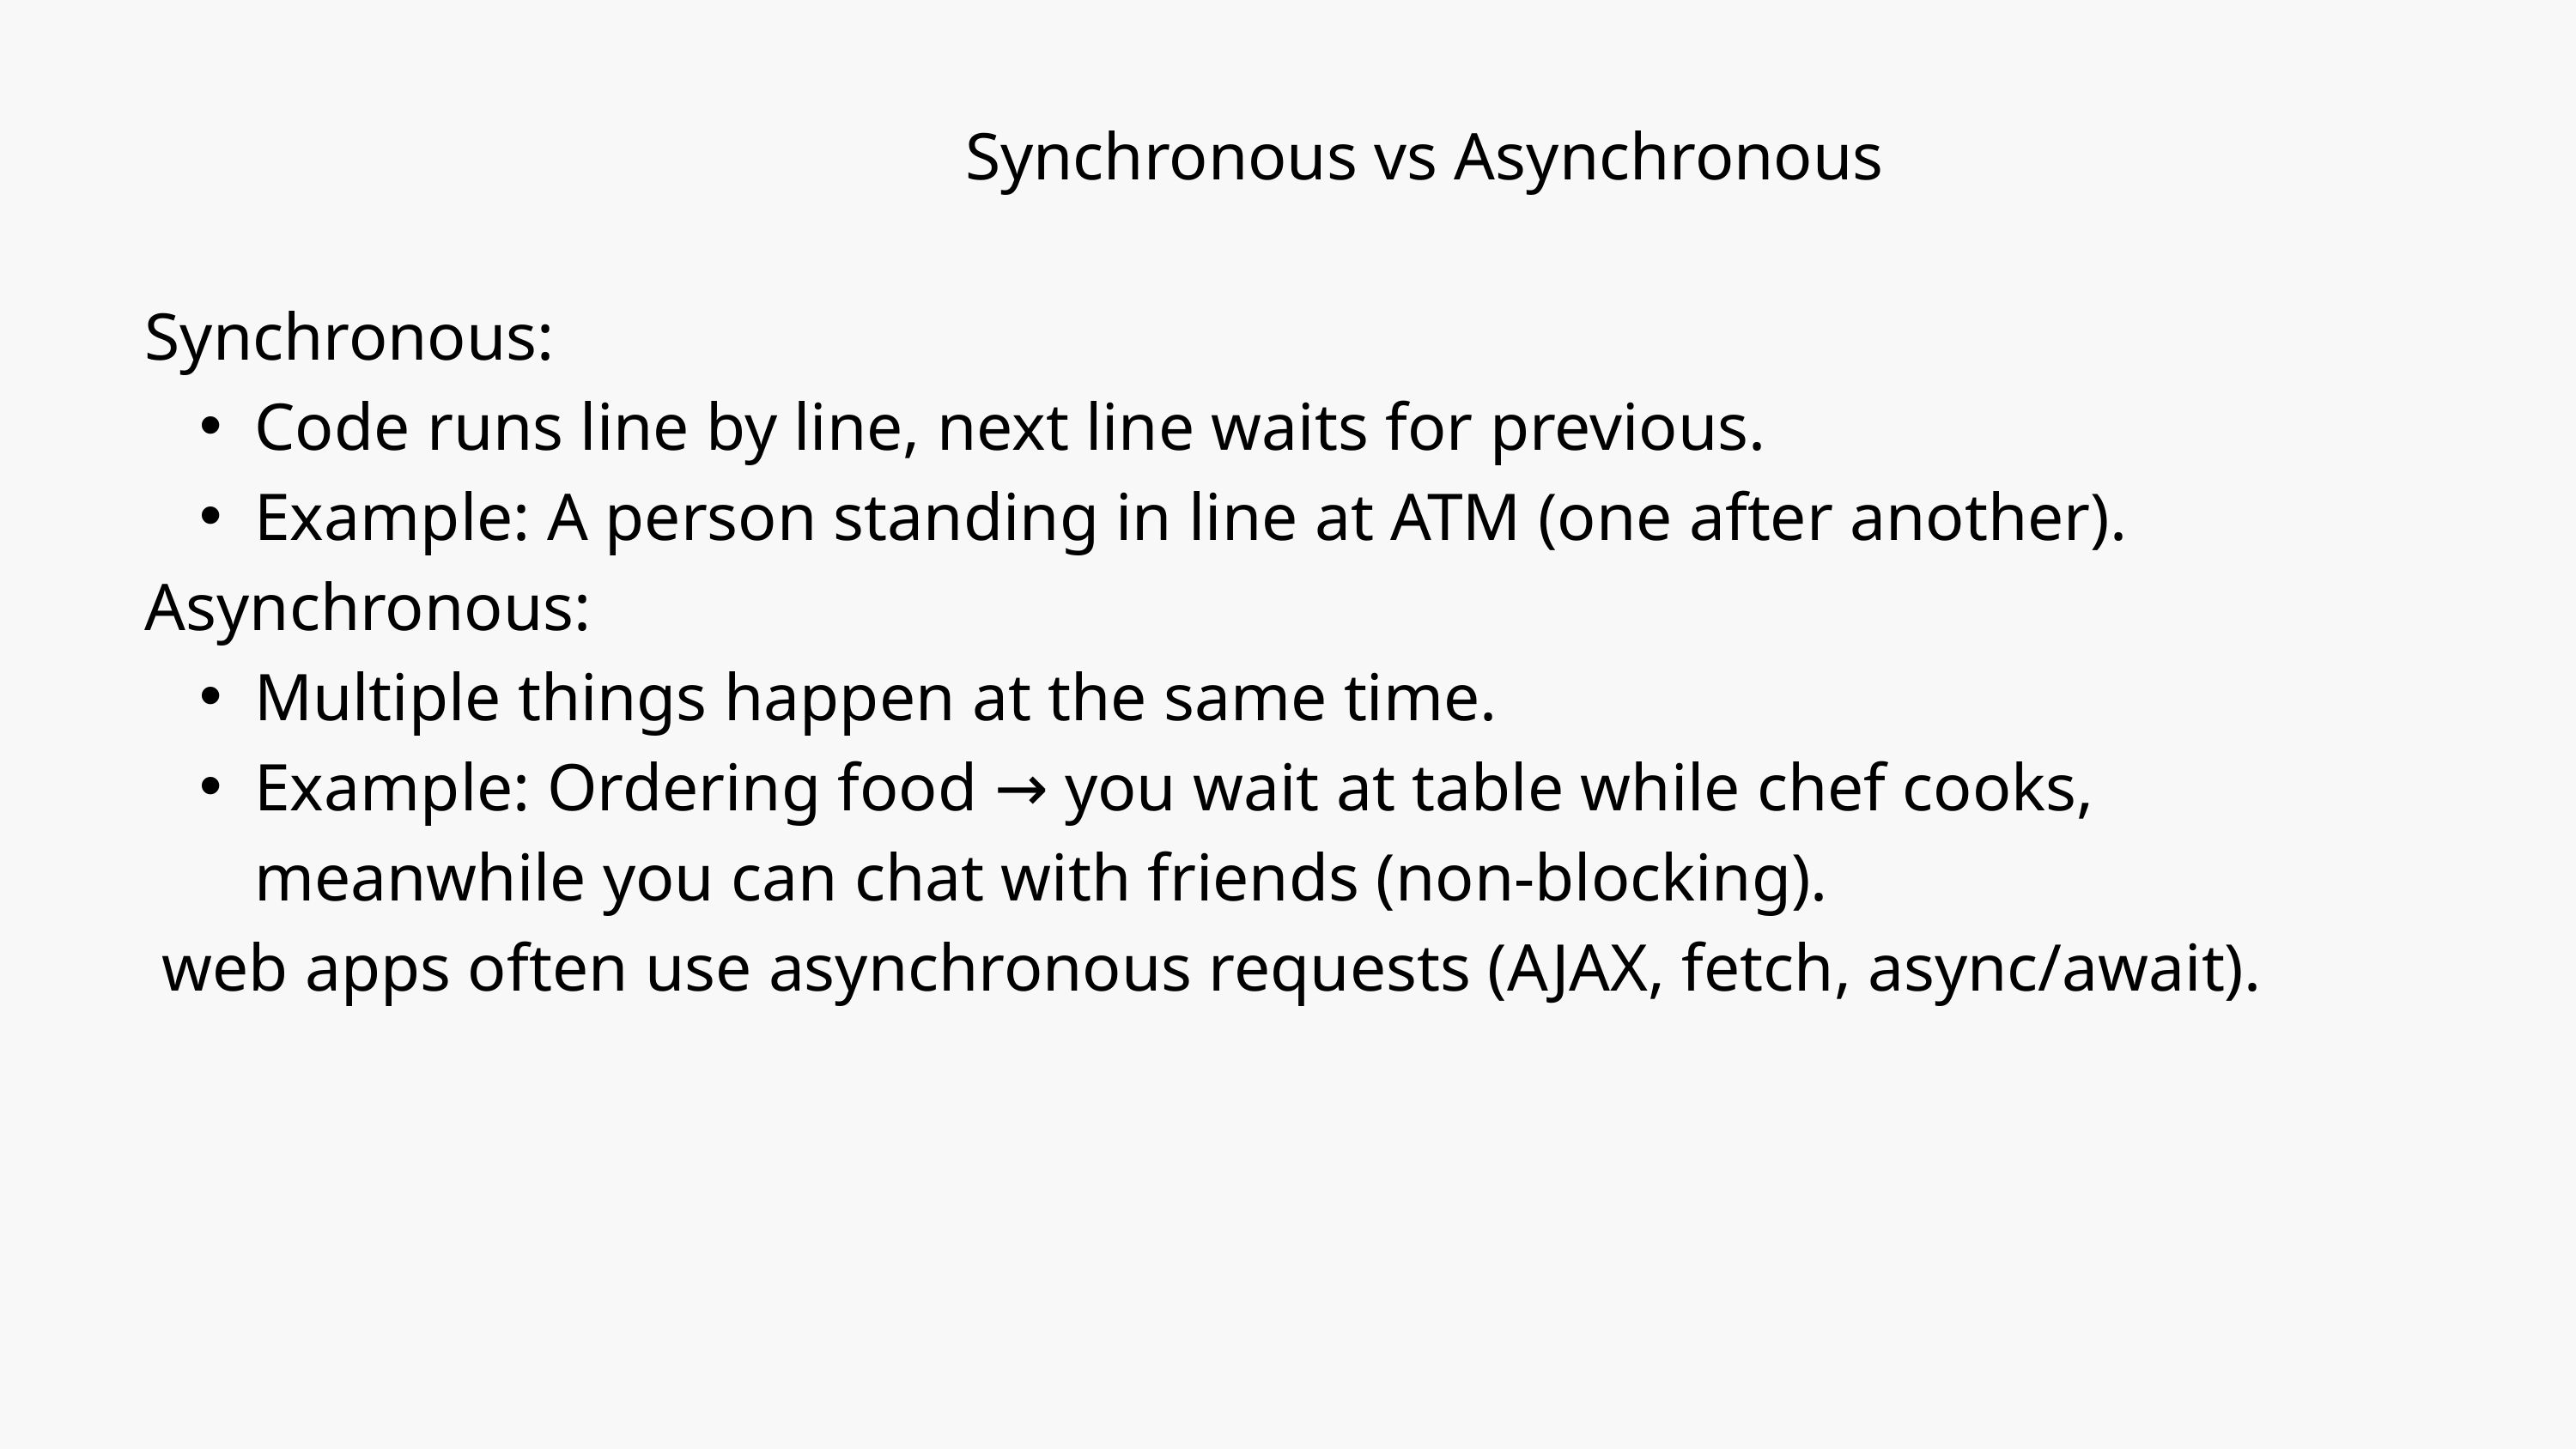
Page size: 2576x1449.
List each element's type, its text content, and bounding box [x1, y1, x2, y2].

text_box Synchronous vs Asynchronous Synchronous: Code runs line by line, next line waits for previous. Example: A person standing in line at ATM (one after another). Asynchronous: Multiple things happen at the same time. Example: Ordering food → you wait at table while chef cooks, meanwhile you can chat with friends (non-blocking). web apps often use asynchronous requests (AJAX, fetch, async/await). [144, 102, 2432, 1094]
